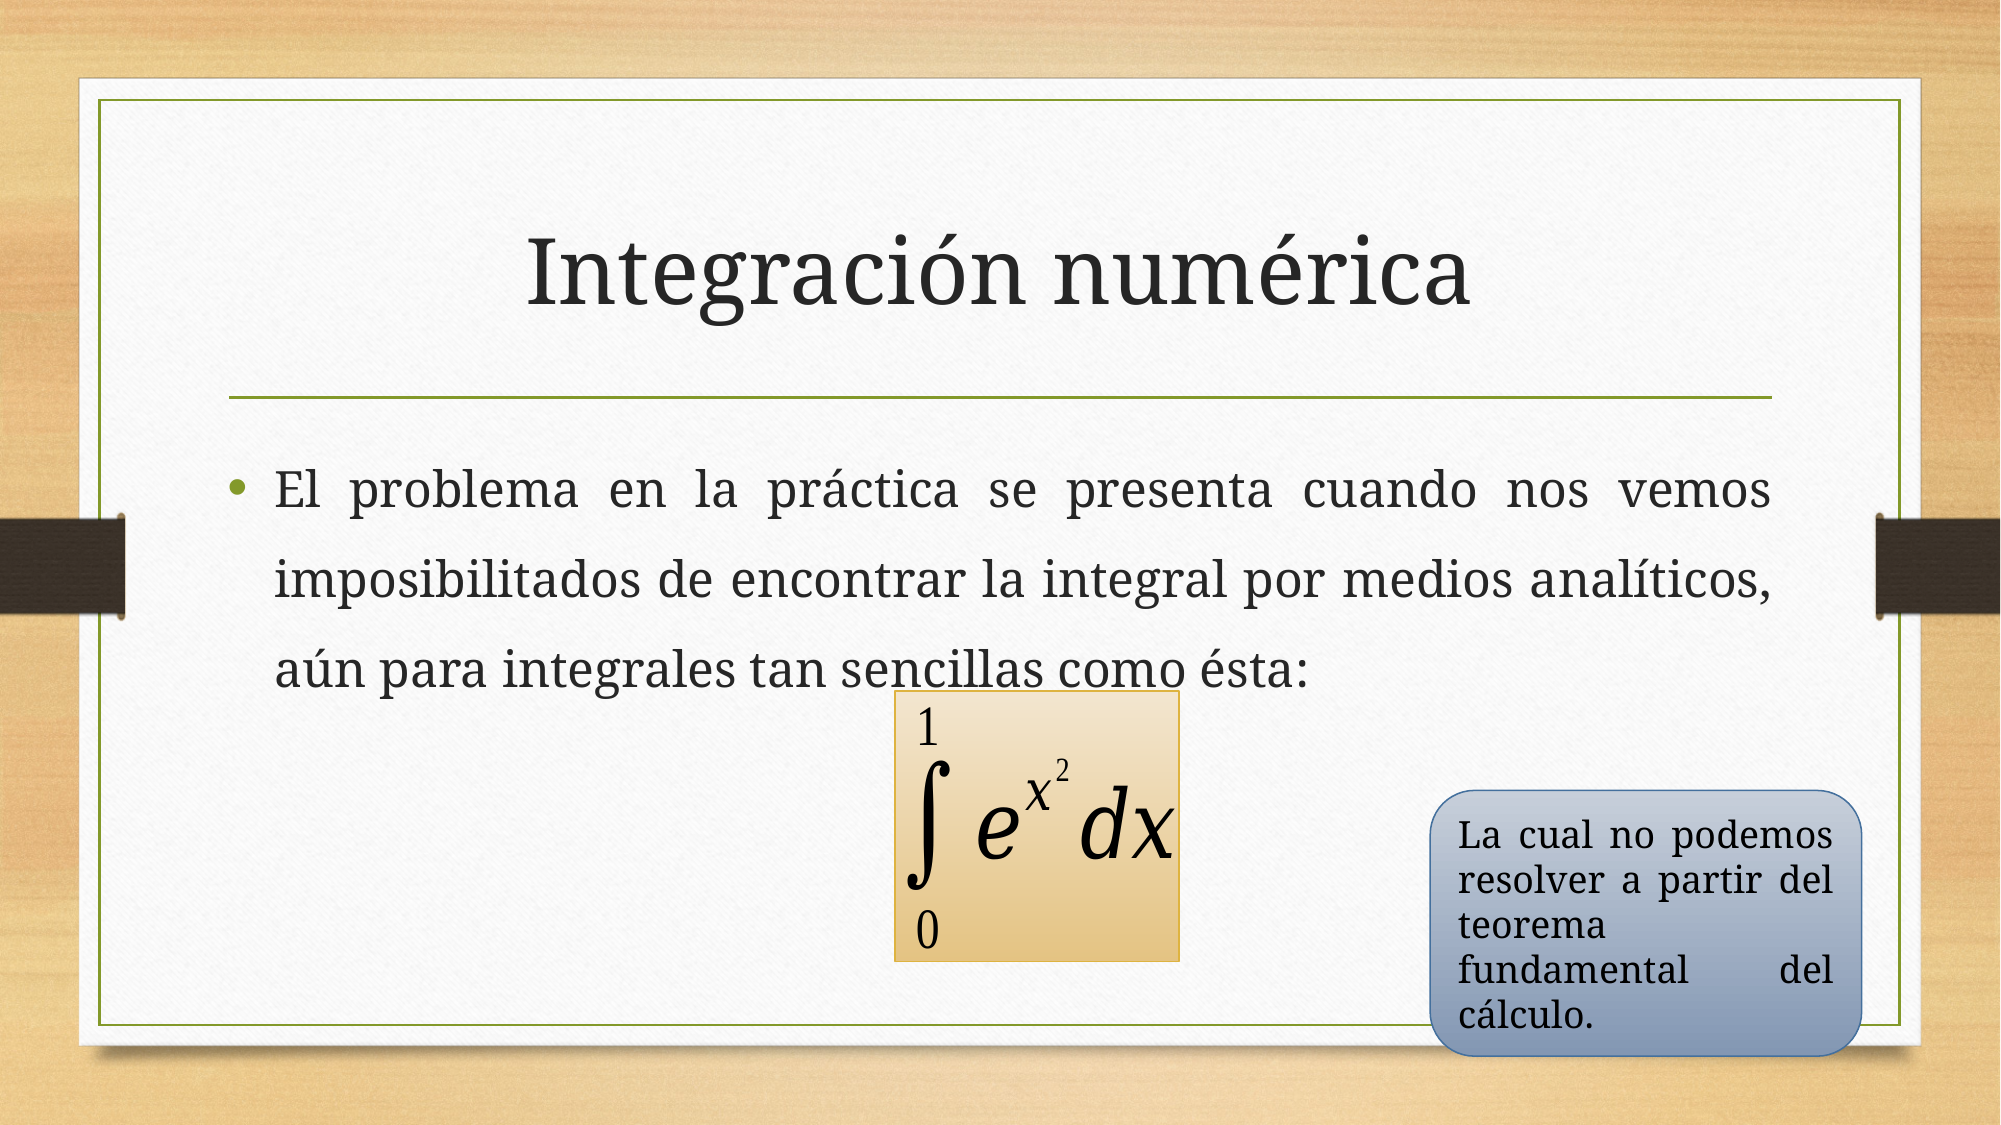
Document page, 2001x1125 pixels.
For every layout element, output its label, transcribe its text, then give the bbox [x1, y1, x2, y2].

list El problema en la práctica se presenta cuando nos vemos imposibilitados de encontrar la integral por medios analíticos, aún para integrales tan sencillas como ésta: [212, 419, 1788, 964]
text_box La cual no podemos resolver a partir del teorema fundamental del cálculo. [1429, 789, 1863, 1057]
title Integración numérica [212, 161, 1788, 375]
picture [0, 0, 2001, 1125]
